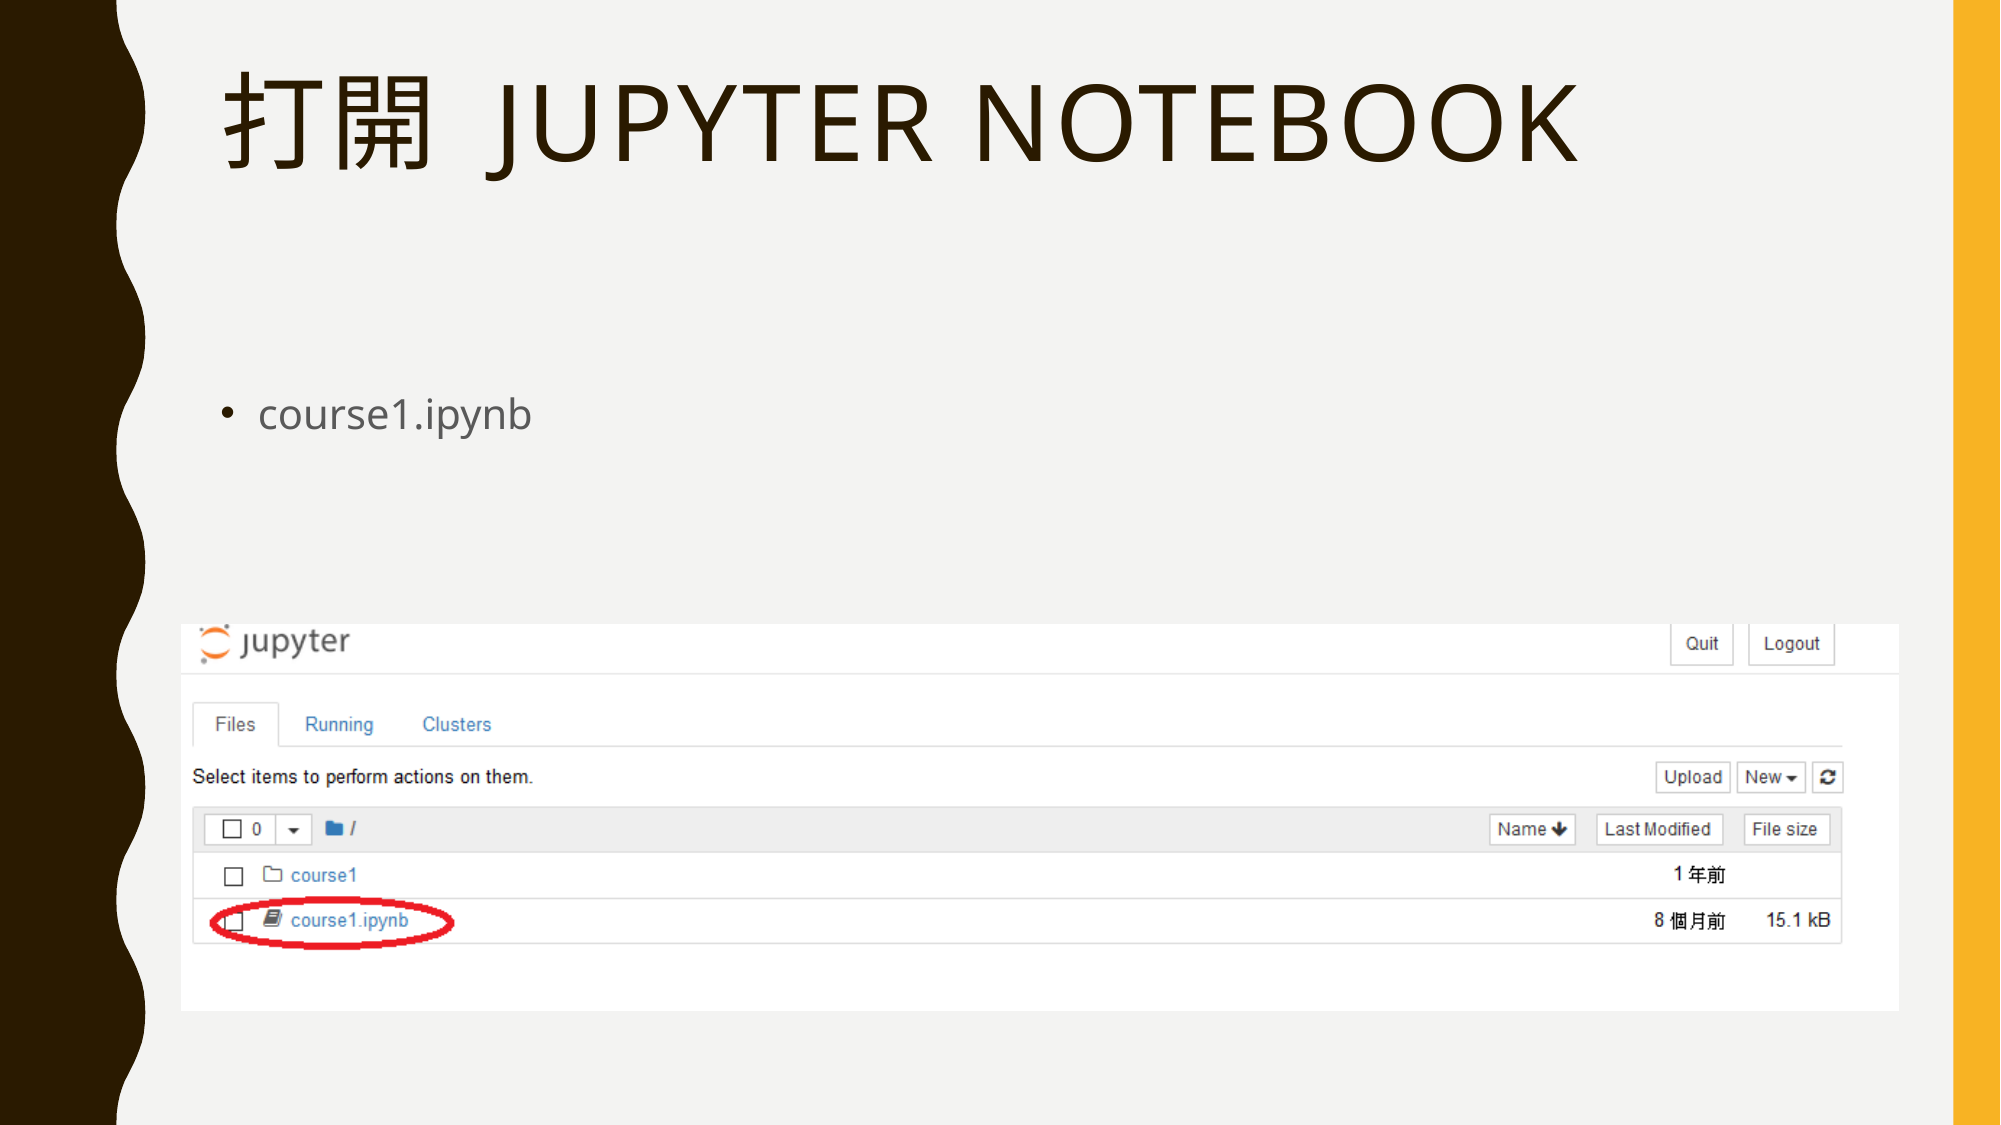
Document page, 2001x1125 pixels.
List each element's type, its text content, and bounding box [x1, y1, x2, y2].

picture [181, 624, 1899, 1011]
title 打開 Jupyter Notebook [205, 62, 1875, 308]
list course1.ipynb [205, 375, 1875, 624]
